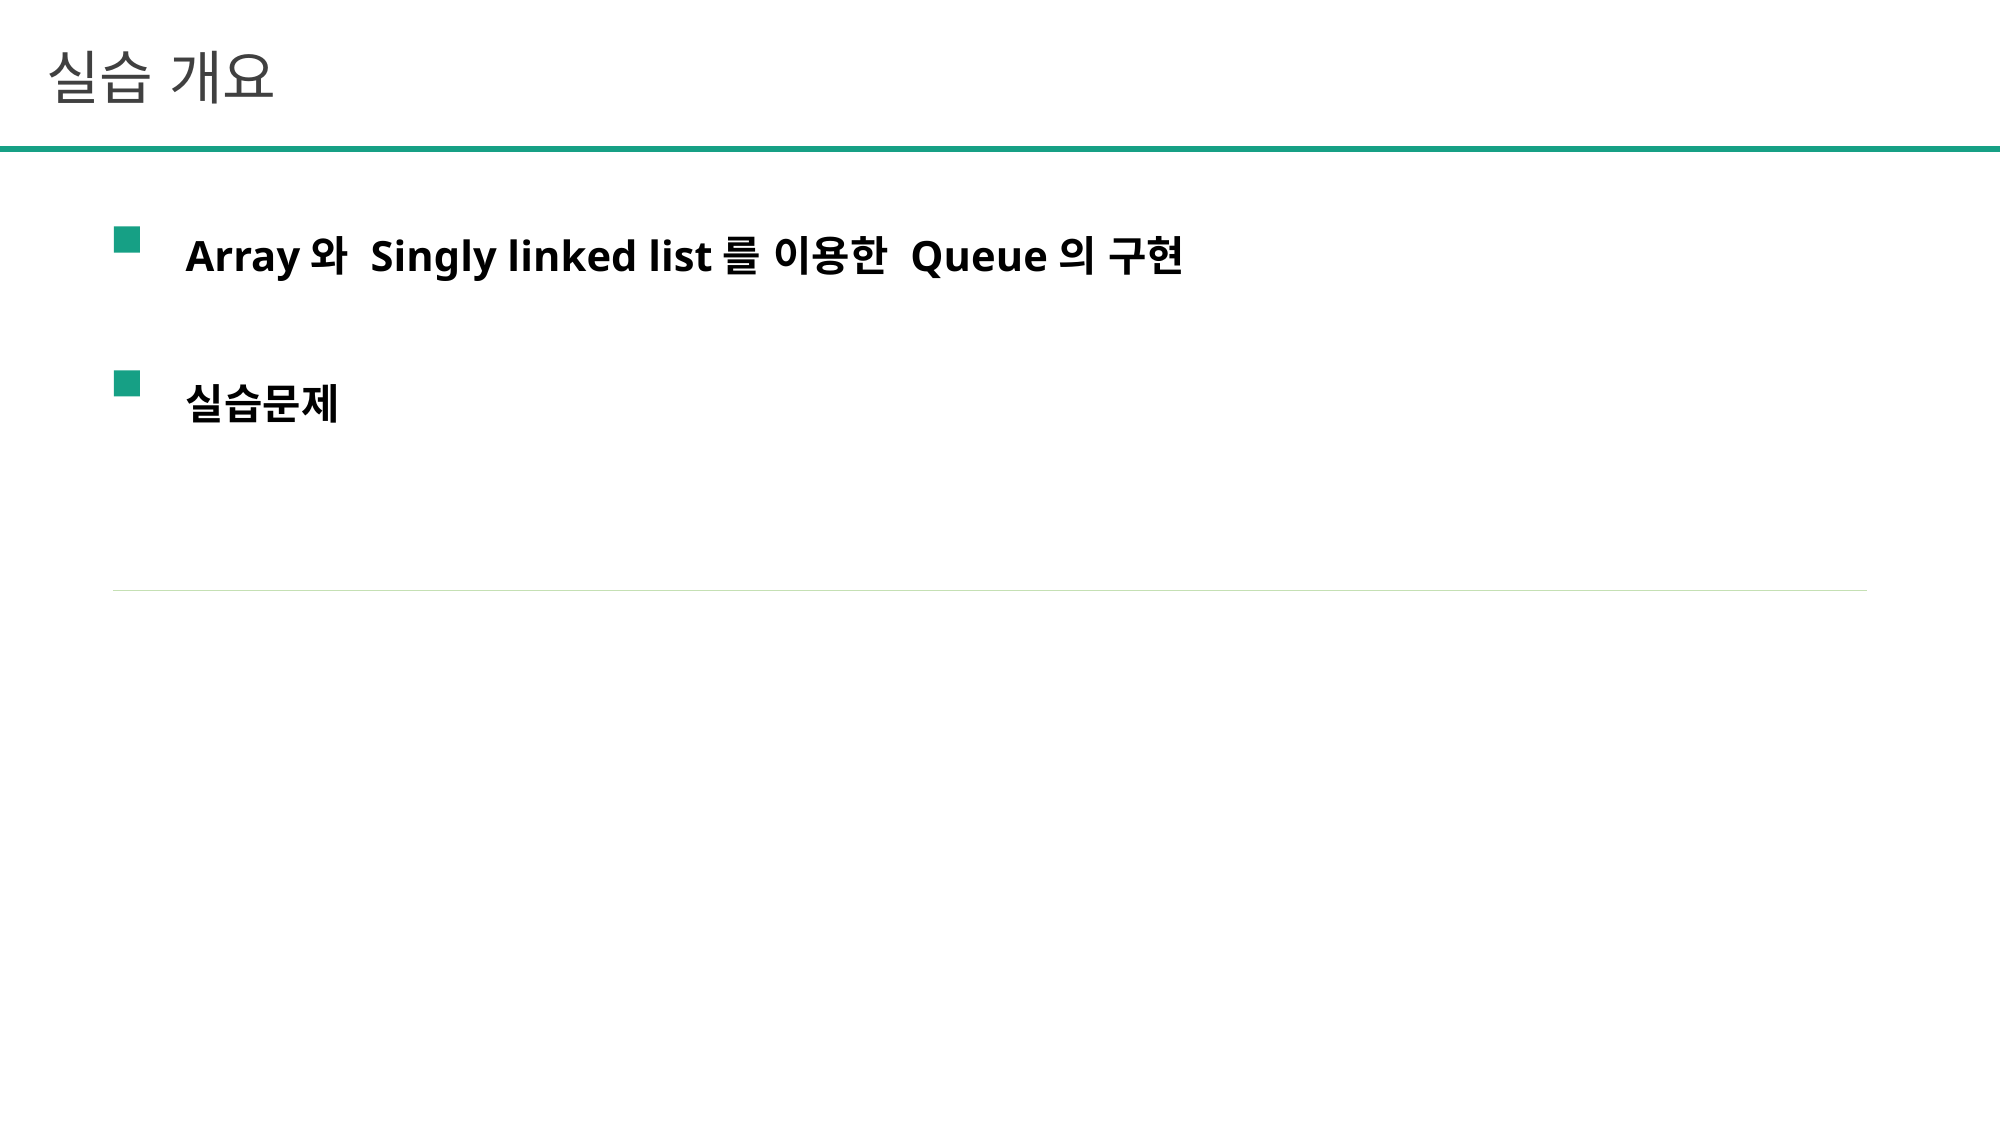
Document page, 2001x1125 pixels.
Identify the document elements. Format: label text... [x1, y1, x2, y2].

text_box [113, 225, 141, 254]
text_box 실습문제 [170, 320, 1582, 436]
text_box [113, 369, 141, 397]
text_box Array와 Singly linked list를 이용한 Queue의 구현 [170, 171, 1582, 287]
text_box 실습 개요 [31, 33, 1554, 119]
